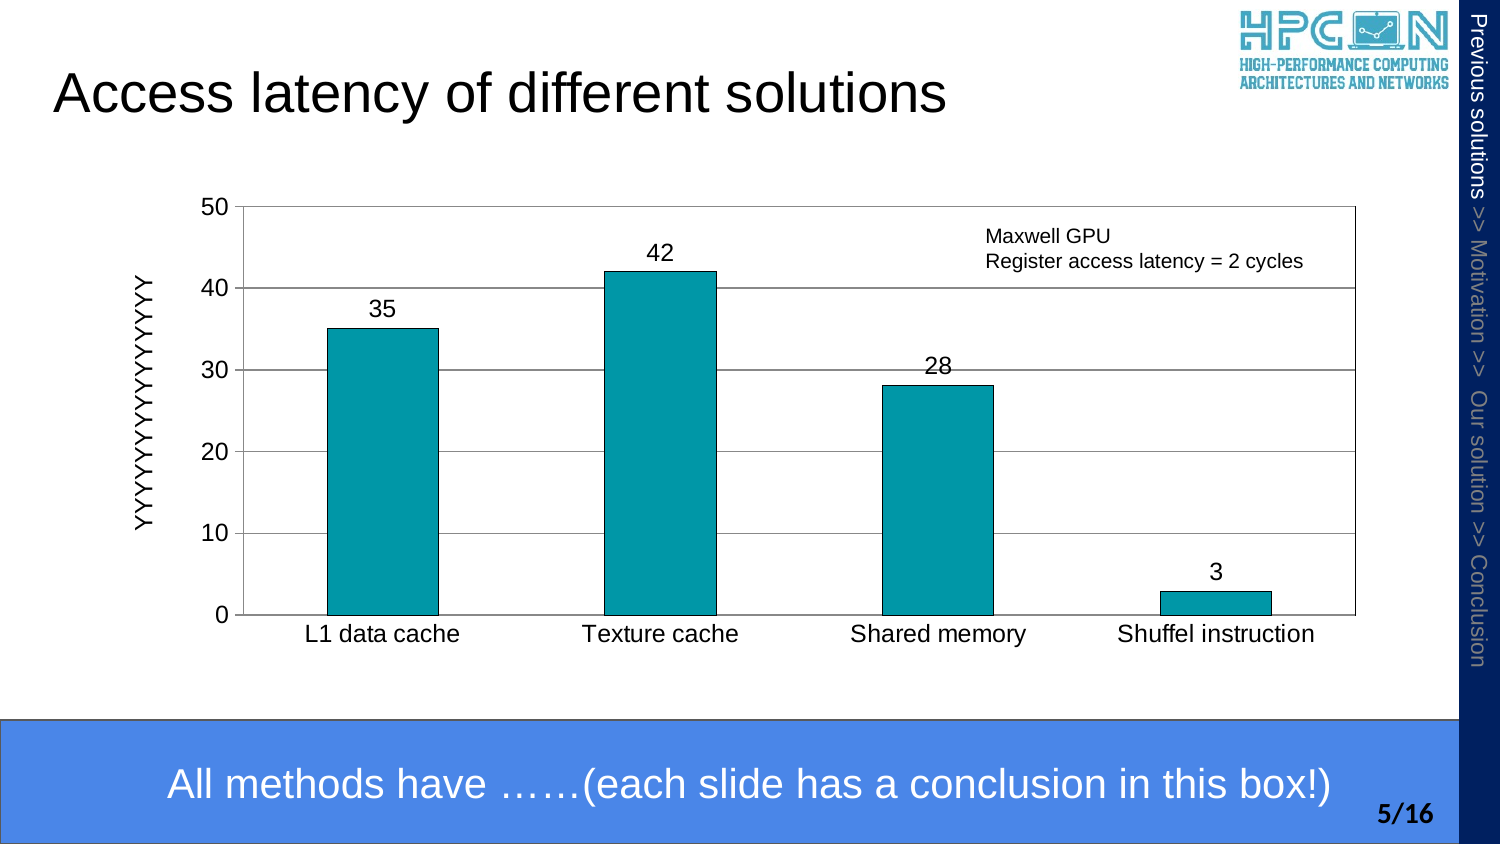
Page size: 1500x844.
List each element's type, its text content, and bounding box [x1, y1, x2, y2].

title Access latency of different solutions [38, 48, 1437, 181]
chart [0, 138, 1401, 740]
text_box All methods have ……(each slide has a conclusion in this box!) [0, 720, 1459, 844]
picture [1238, 9, 1449, 90]
slide_number 5/16 [1353, 782, 1458, 843]
text_box Previous solutions >> Motivation >> Our solution >> Conclusion [1459, 0, 1500, 844]
